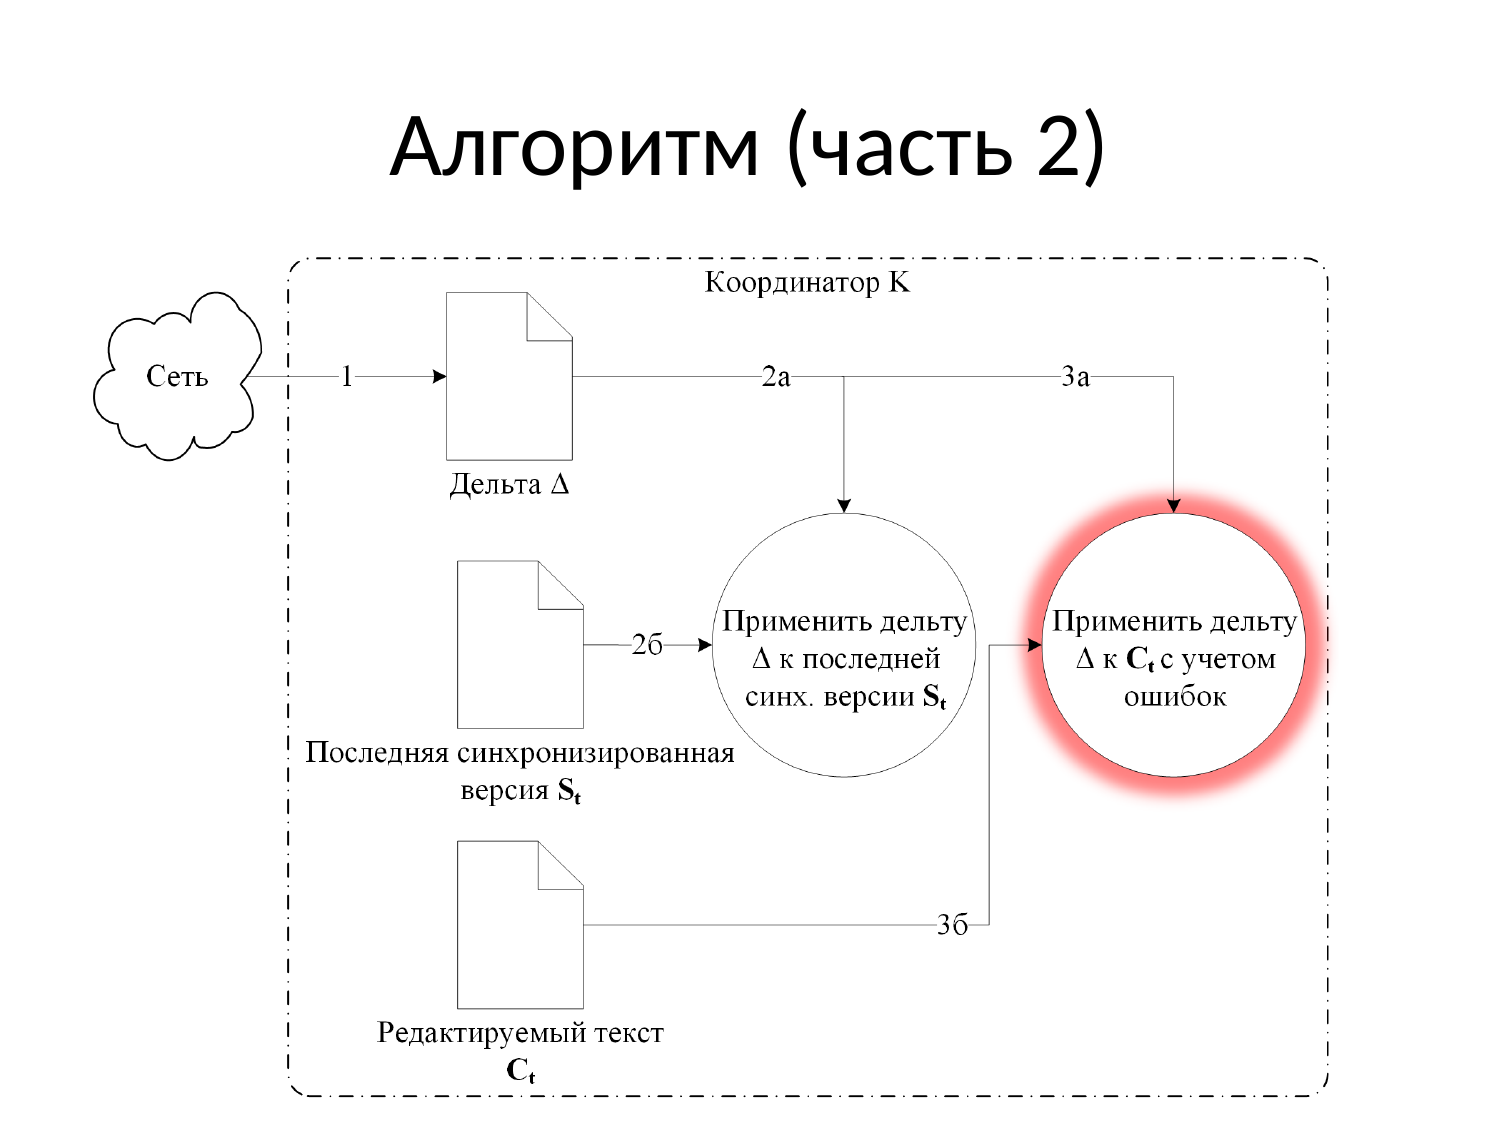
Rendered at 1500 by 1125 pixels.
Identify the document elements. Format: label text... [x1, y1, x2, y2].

title Алгоритм (часть 2) [75, 45, 1425, 233]
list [0, 243, 1339, 1103]
